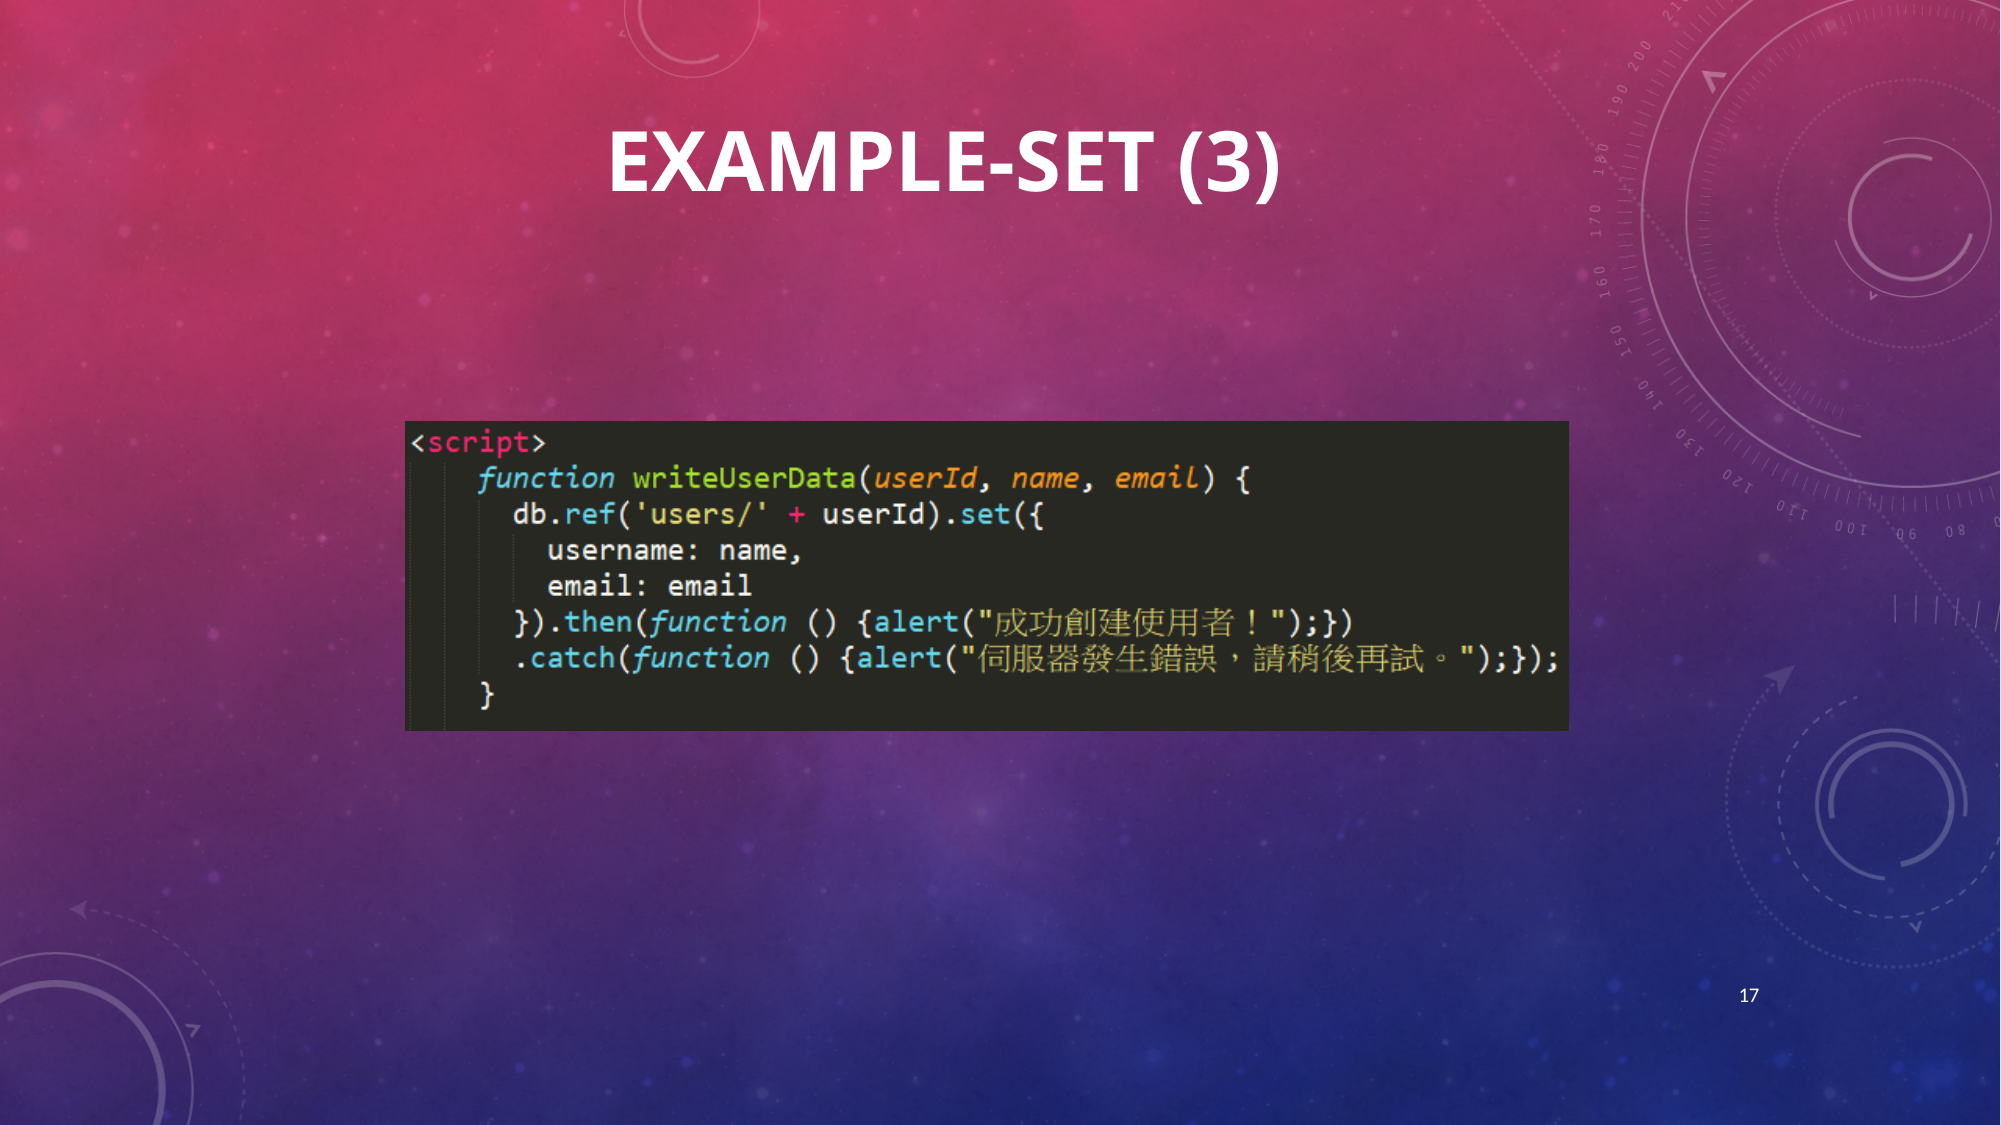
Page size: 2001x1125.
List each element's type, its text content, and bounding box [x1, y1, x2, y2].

slide_number 17 [1684, 963, 1775, 1025]
title Example-SET (3) [112, 99, 1775, 216]
picture [0, 0, 2001, 1125]
